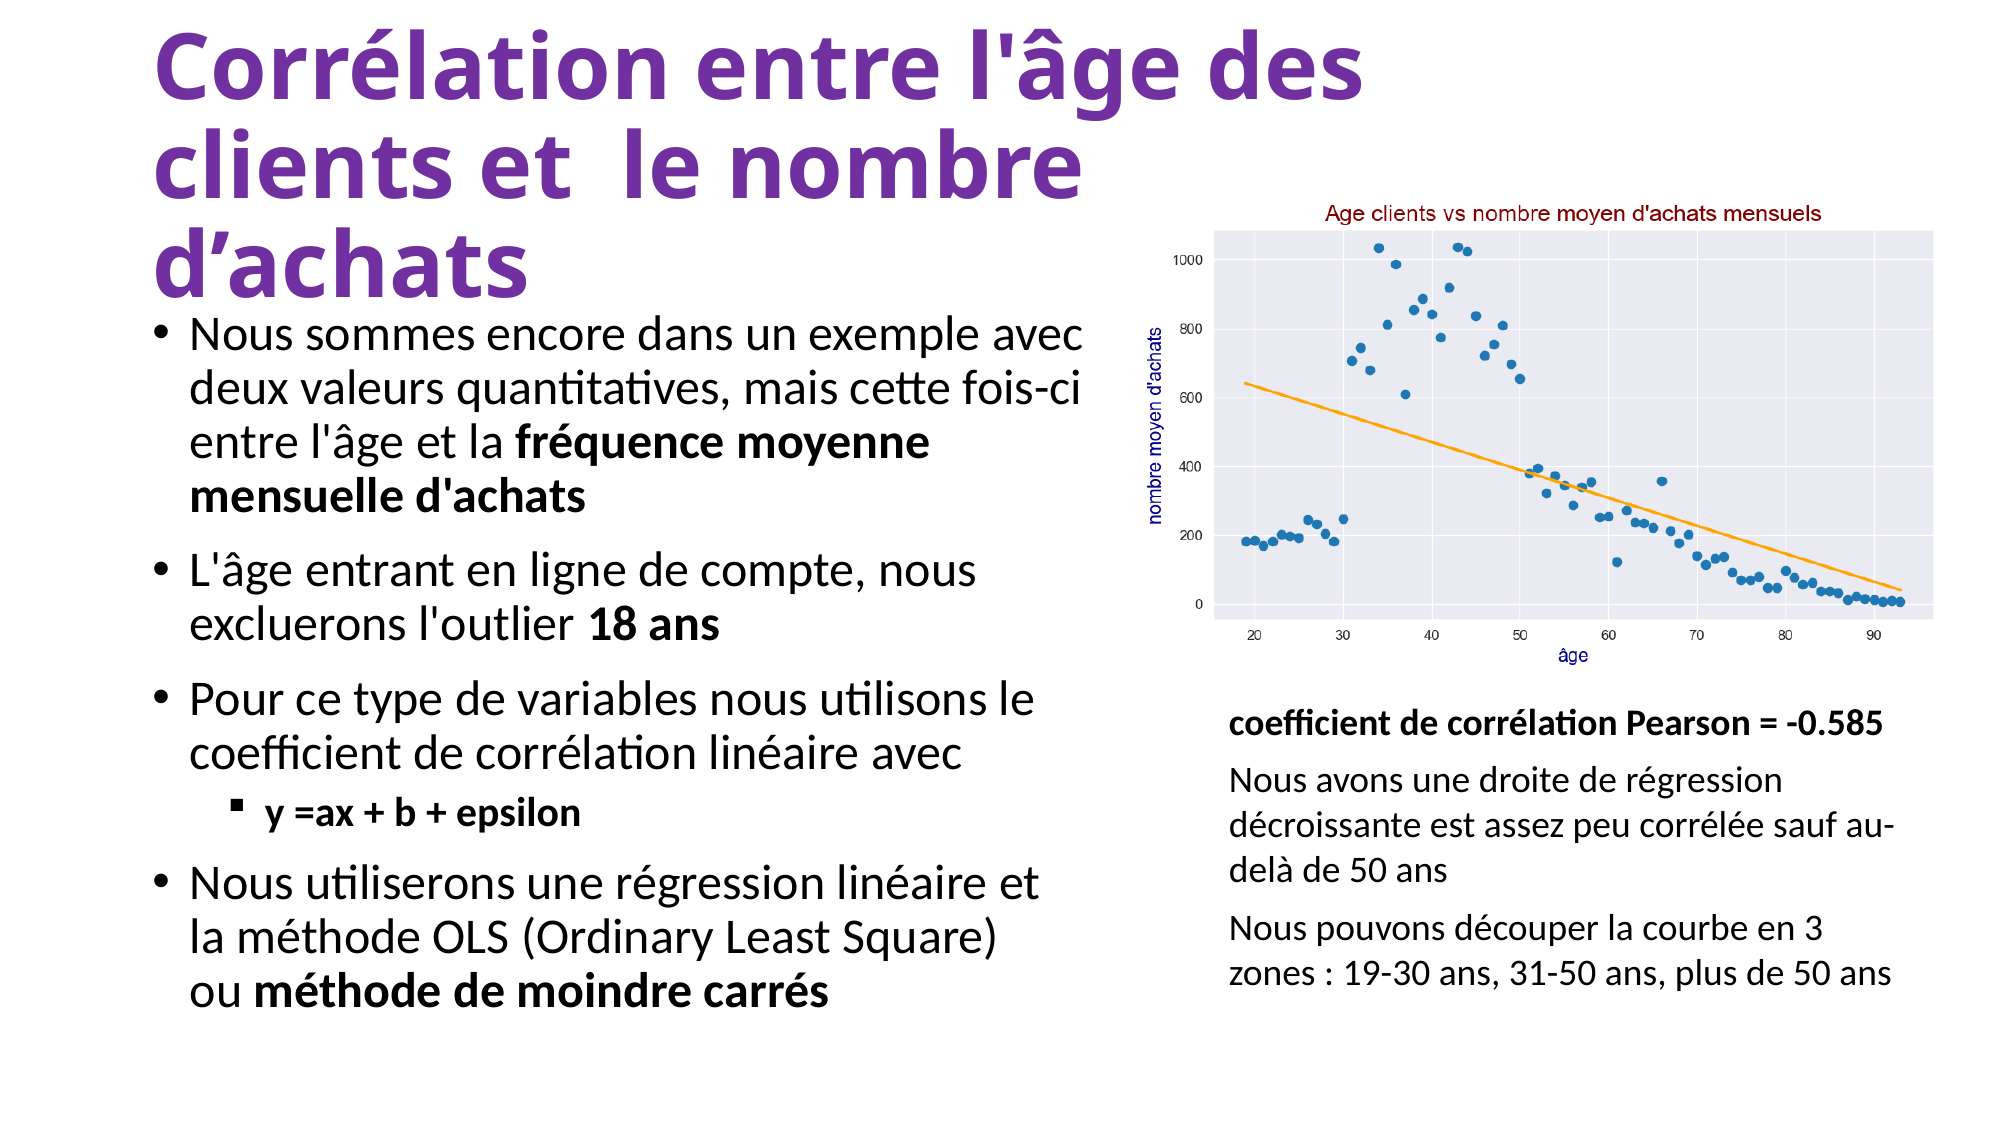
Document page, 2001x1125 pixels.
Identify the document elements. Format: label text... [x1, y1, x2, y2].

text_box coefficient de corrélation Pearson = -0.585 Nous avons une droite de régression décroissante est assez peu corrélée sauf au-delà de 50 ans Nous pouvons découper la courbe en 3 zones : 19-30 ans, 31-50 ans, plus de 50 ans [1214, 690, 1932, 1058]
list Nous sommes encore dans un exemple avec deux valeurs quantitatives, mais cette fois-ci entre l'âge et la fréquence moyenne mensuelle d'achats L'âge entrant en ligne de compte, nous excluerons l'outlier 18 ans Pour ce type de variables nous utilisons le coefficient de corrélation linéaire avec y =ax + b + epsilon Nous utiliserons une régression linéaire et la méthode OLS (Ordinary Least Square) ou méthode de moindre carrés [137, 299, 1102, 1014]
picture [1137, 194, 1946, 675]
title Corrélation entre l'âge des clients et le nombre d’achats [137, 59, 1445, 278]
